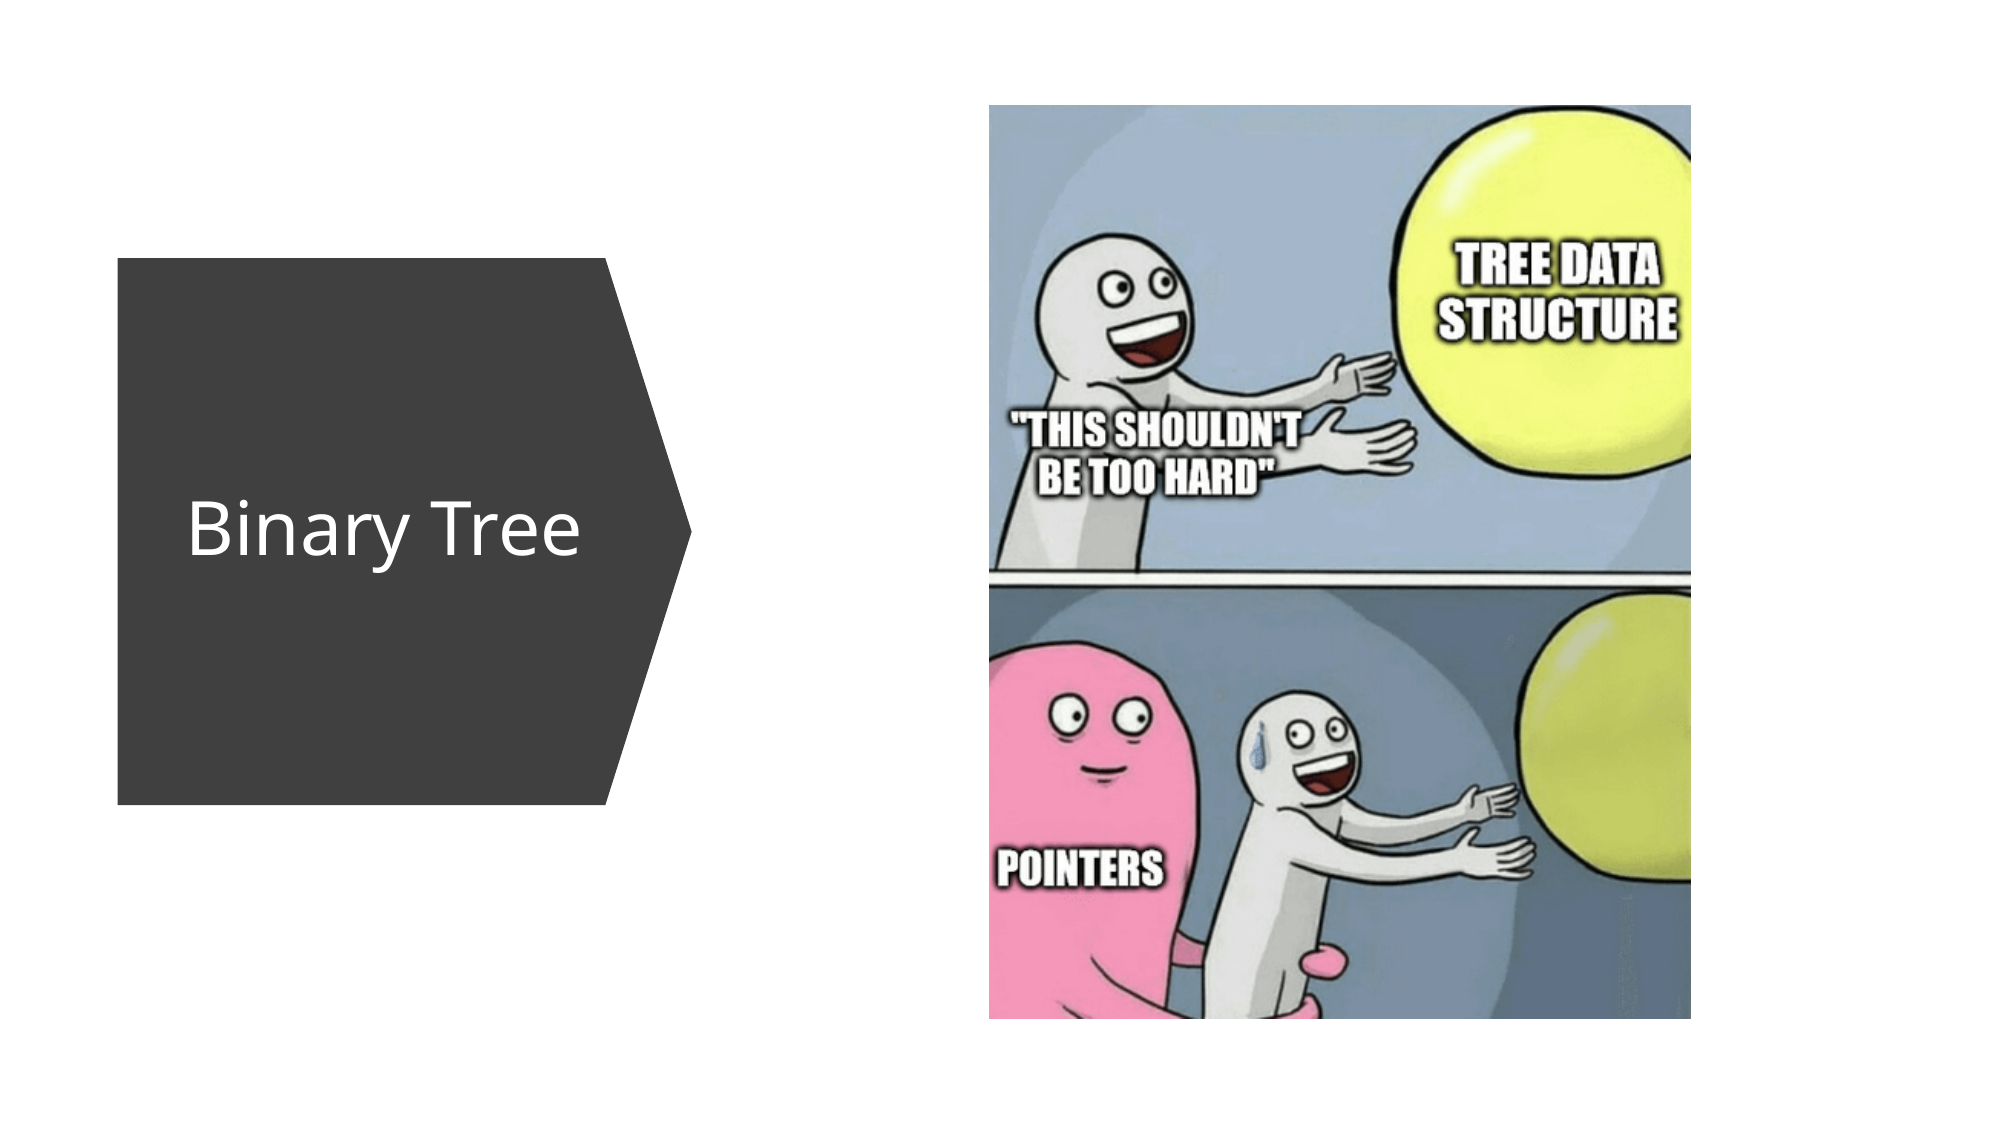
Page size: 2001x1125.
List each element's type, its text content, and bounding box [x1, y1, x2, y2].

text_box [116, 257, 693, 807]
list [989, 105, 1691, 1020]
title Binary Tree [168, 322, 601, 741]
